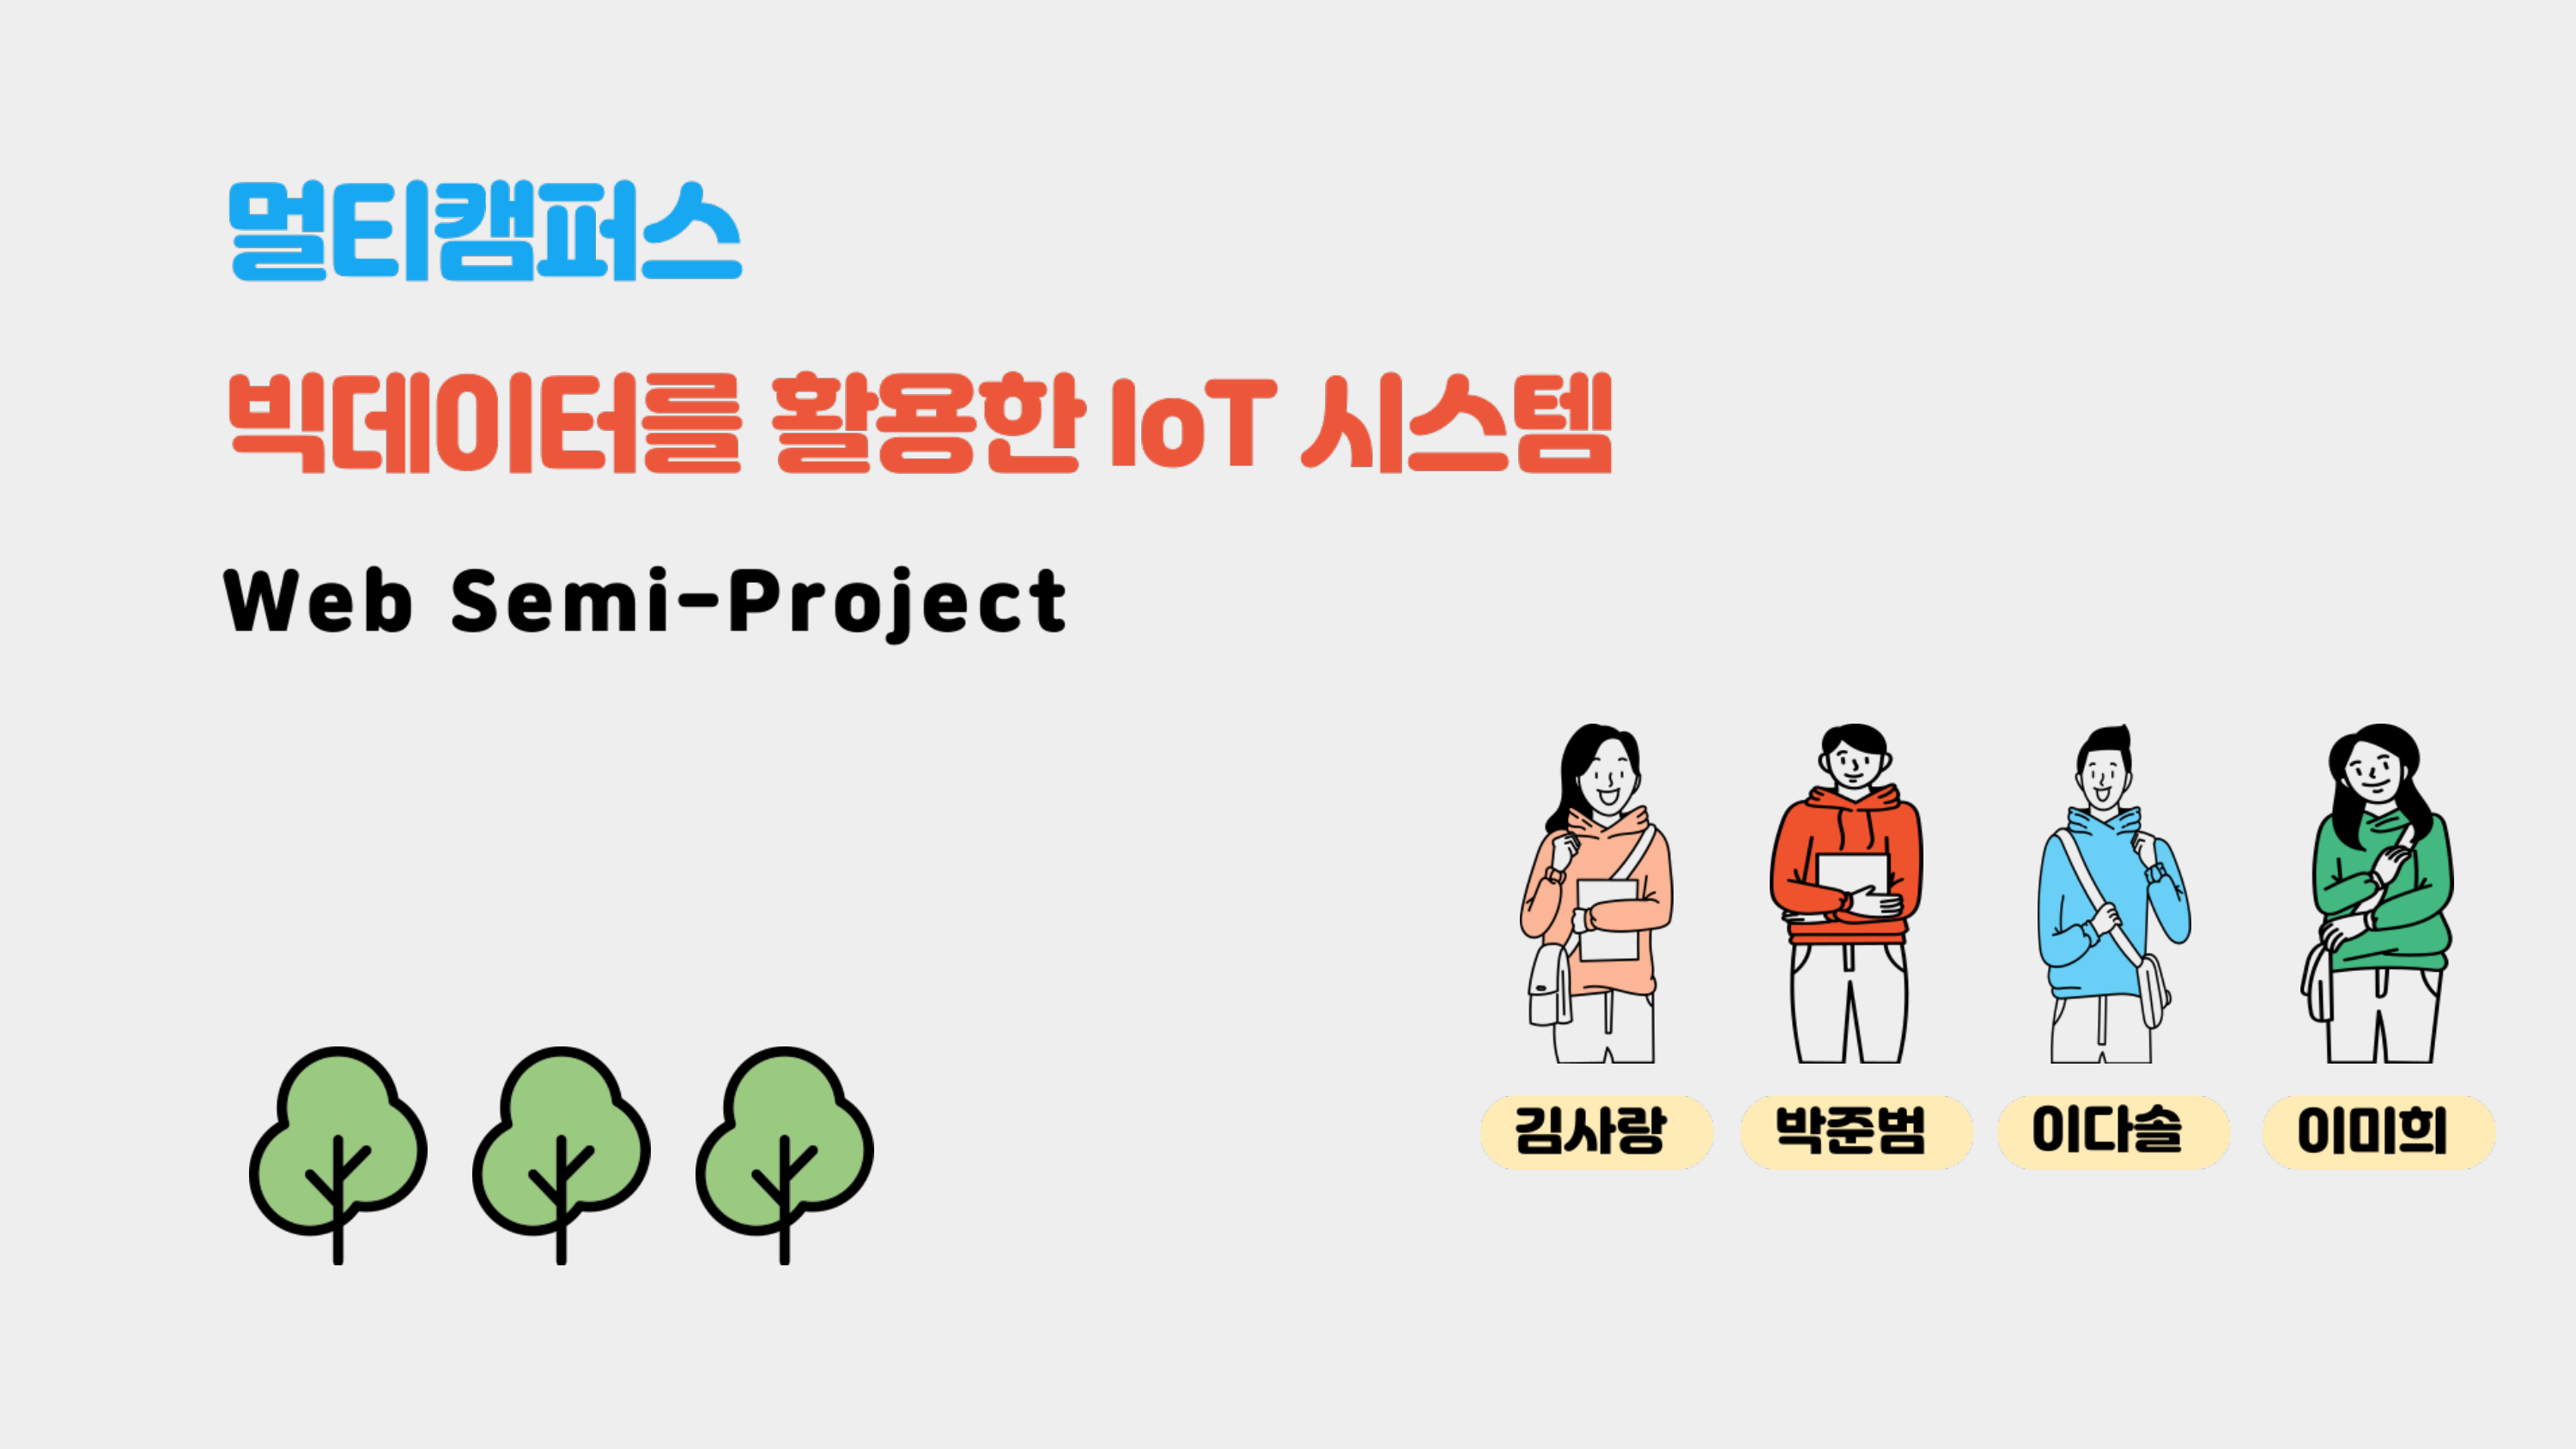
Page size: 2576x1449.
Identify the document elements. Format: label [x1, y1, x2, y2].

text_box [1770, 724, 1923, 1064]
text_box [1741, 1095, 1761, 1171]
text_box [1480, 1095, 1501, 1171]
text_box [1695, 1095, 1714, 1171]
text_box [2300, 724, 2454, 1064]
text_box [2476, 1095, 2496, 1171]
picture [207, 141, 1666, 697]
picture [2022, 1085, 2207, 1197]
text_box [249, 1046, 428, 1265]
text_box [696, 1046, 874, 1265]
text_box [2263, 1095, 2284, 1171]
text_box [1953, 1095, 1974, 1171]
text_box [2210, 1095, 2231, 1171]
text_box [2038, 724, 2191, 1064]
text_box [472, 1046, 651, 1265]
picture [1505, 1088, 1691, 1198]
picture [2288, 1088, 2472, 1198]
text_box [1997, 1095, 2018, 1171]
text_box [1520, 724, 1674, 1064]
picture [1765, 1088, 1950, 1198]
